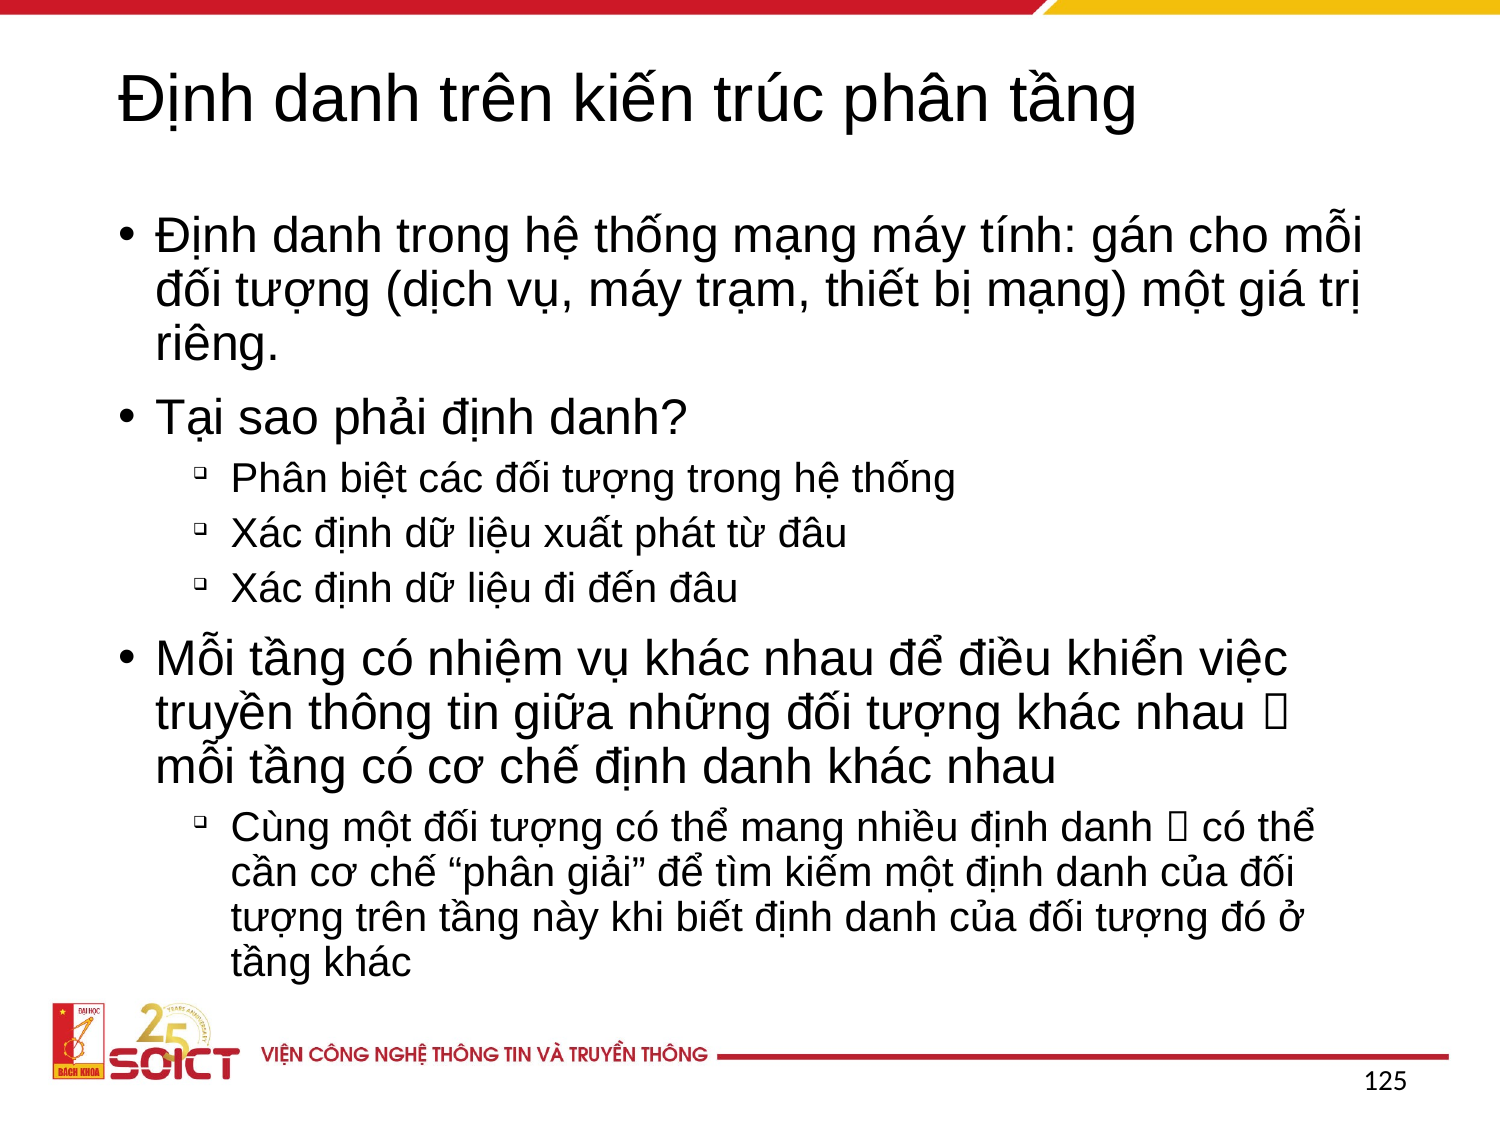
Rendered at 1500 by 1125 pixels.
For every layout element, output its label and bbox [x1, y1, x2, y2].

slide_number [1328, 1049, 1423, 1109]
list [103, 201, 1397, 1014]
title [103, 38, 1397, 161]
picture [0, 0, 1500, 1125]
